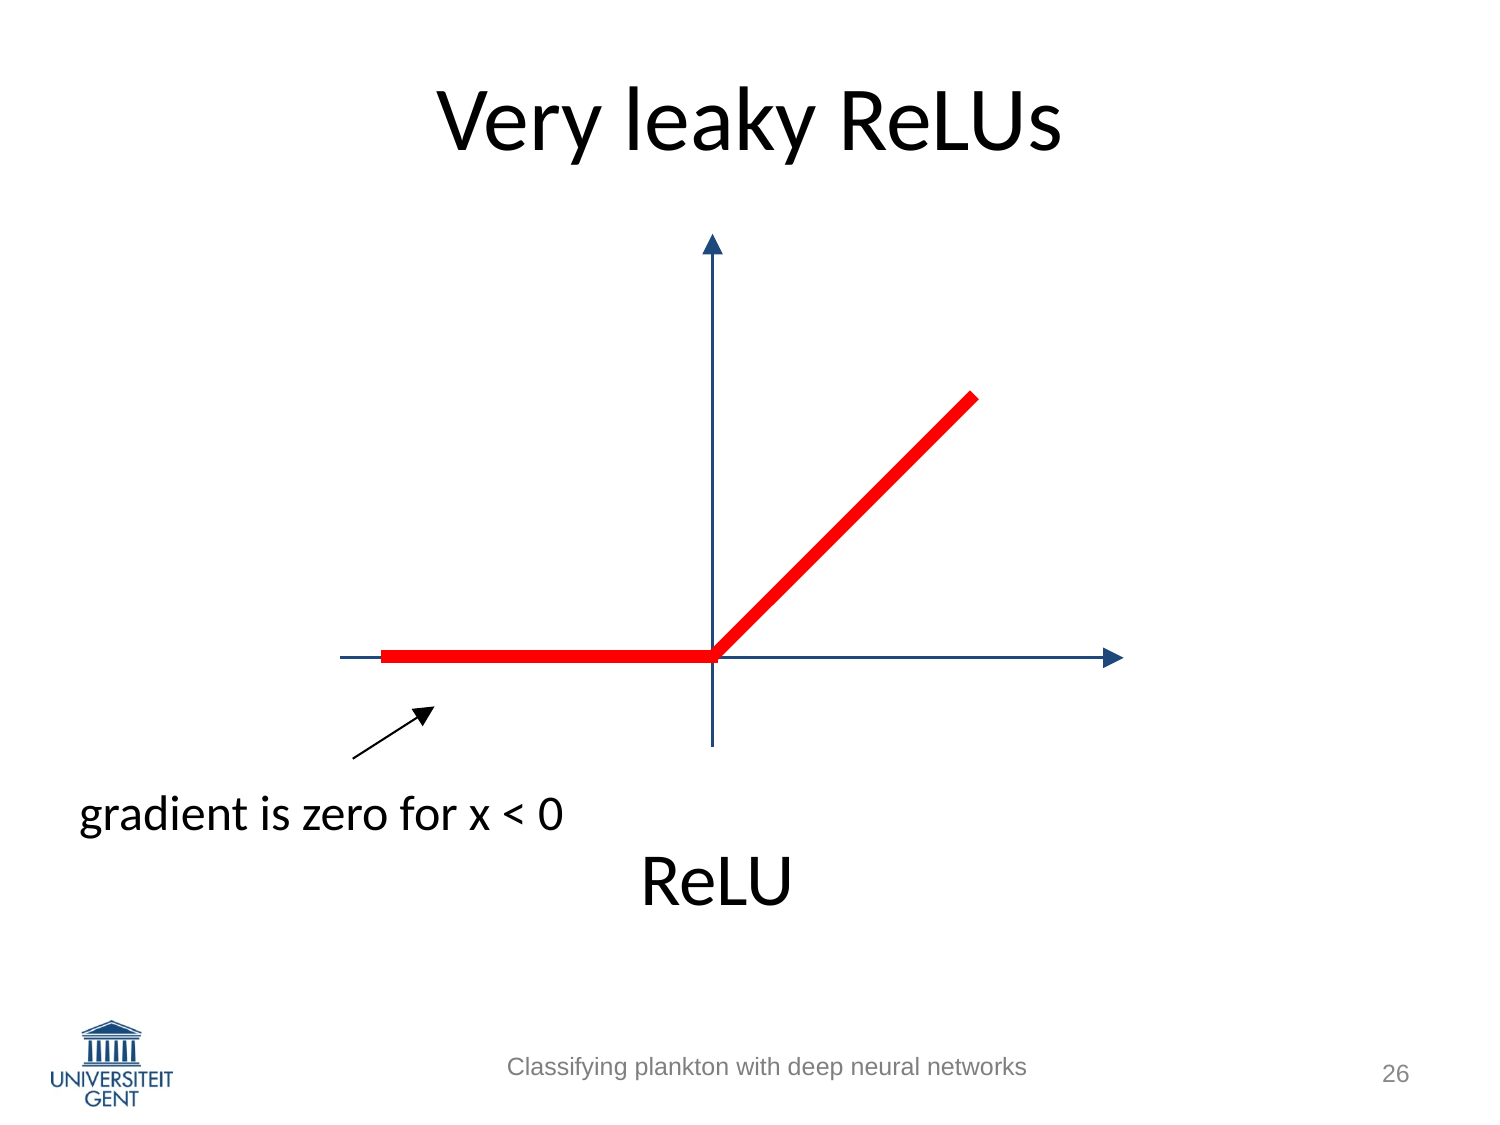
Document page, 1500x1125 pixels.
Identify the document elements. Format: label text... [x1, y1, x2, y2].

text_box ReLU [428, 805, 1007, 946]
title Very leaky ReLUs [75, 45, 1425, 183]
picture [51, 1020, 173, 1107]
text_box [352, 706, 435, 759]
text_box gradient is zero for x < 0 [64, 758, 642, 863]
slide_number ‹#› [1277, 1042, 1425, 1103]
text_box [712, 394, 975, 657]
